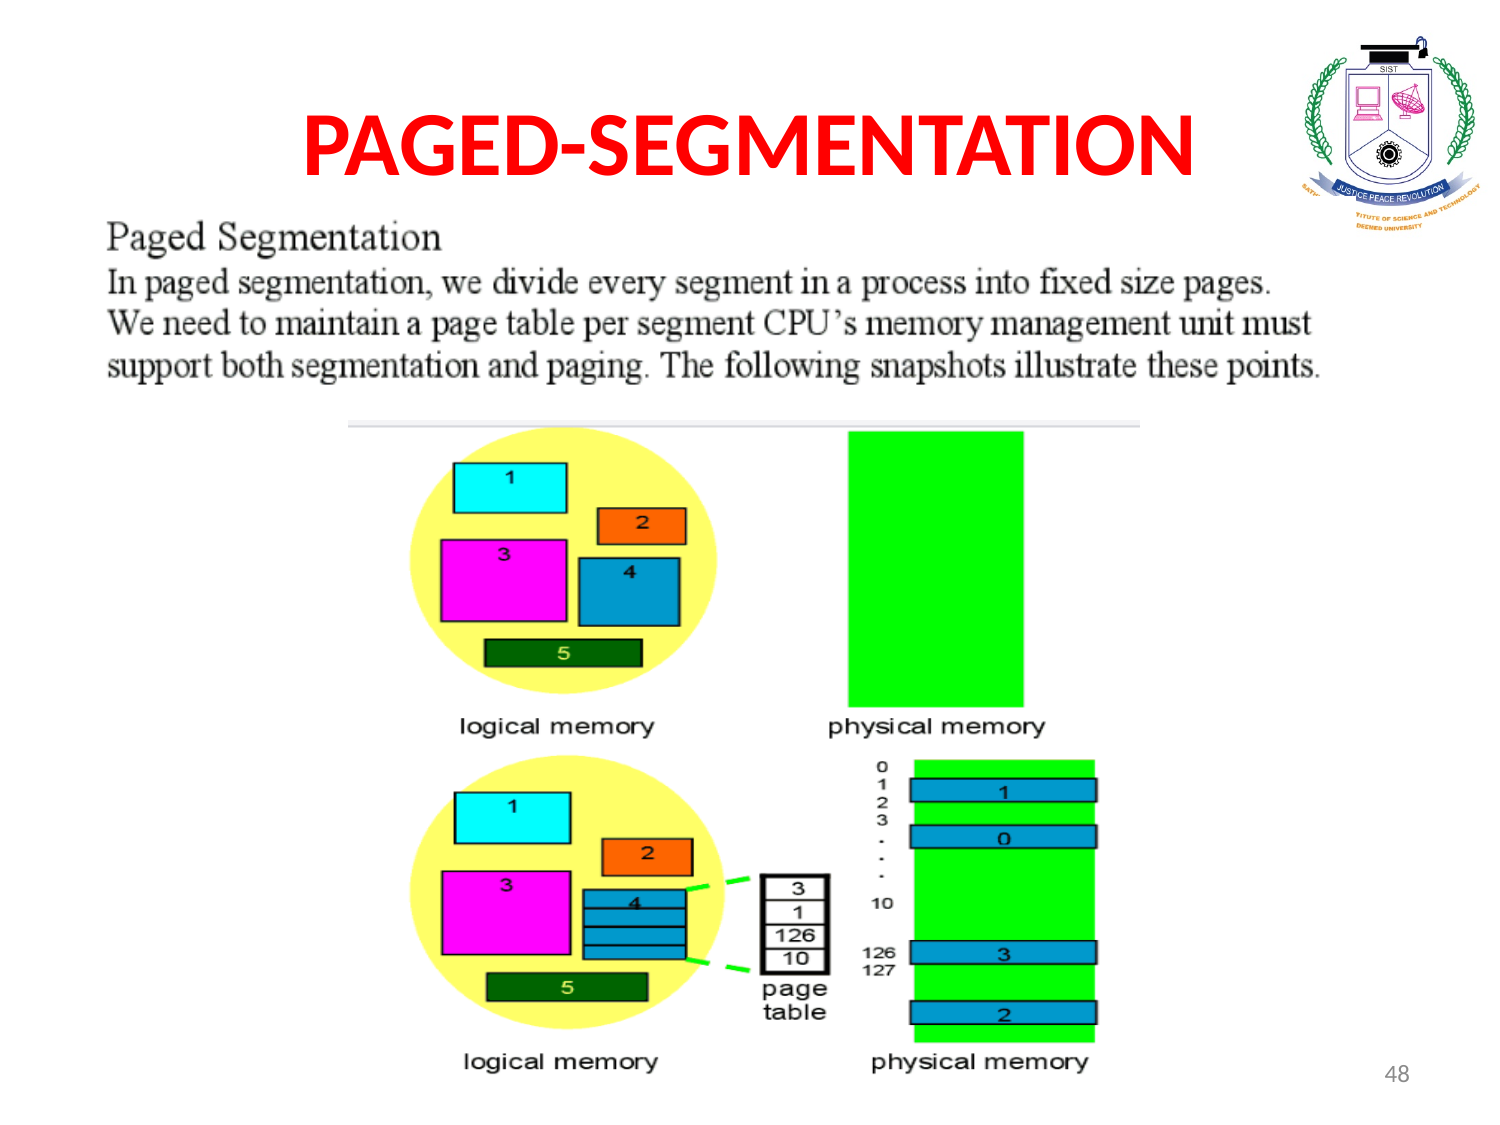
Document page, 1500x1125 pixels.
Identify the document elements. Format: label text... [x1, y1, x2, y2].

picture [76, 30, 1500, 410]
slide_number 48 [1139, 1042, 1425, 1103]
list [348, 420, 1140, 1095]
title PAGED-SEGMENTATION [75, 45, 1425, 233]
